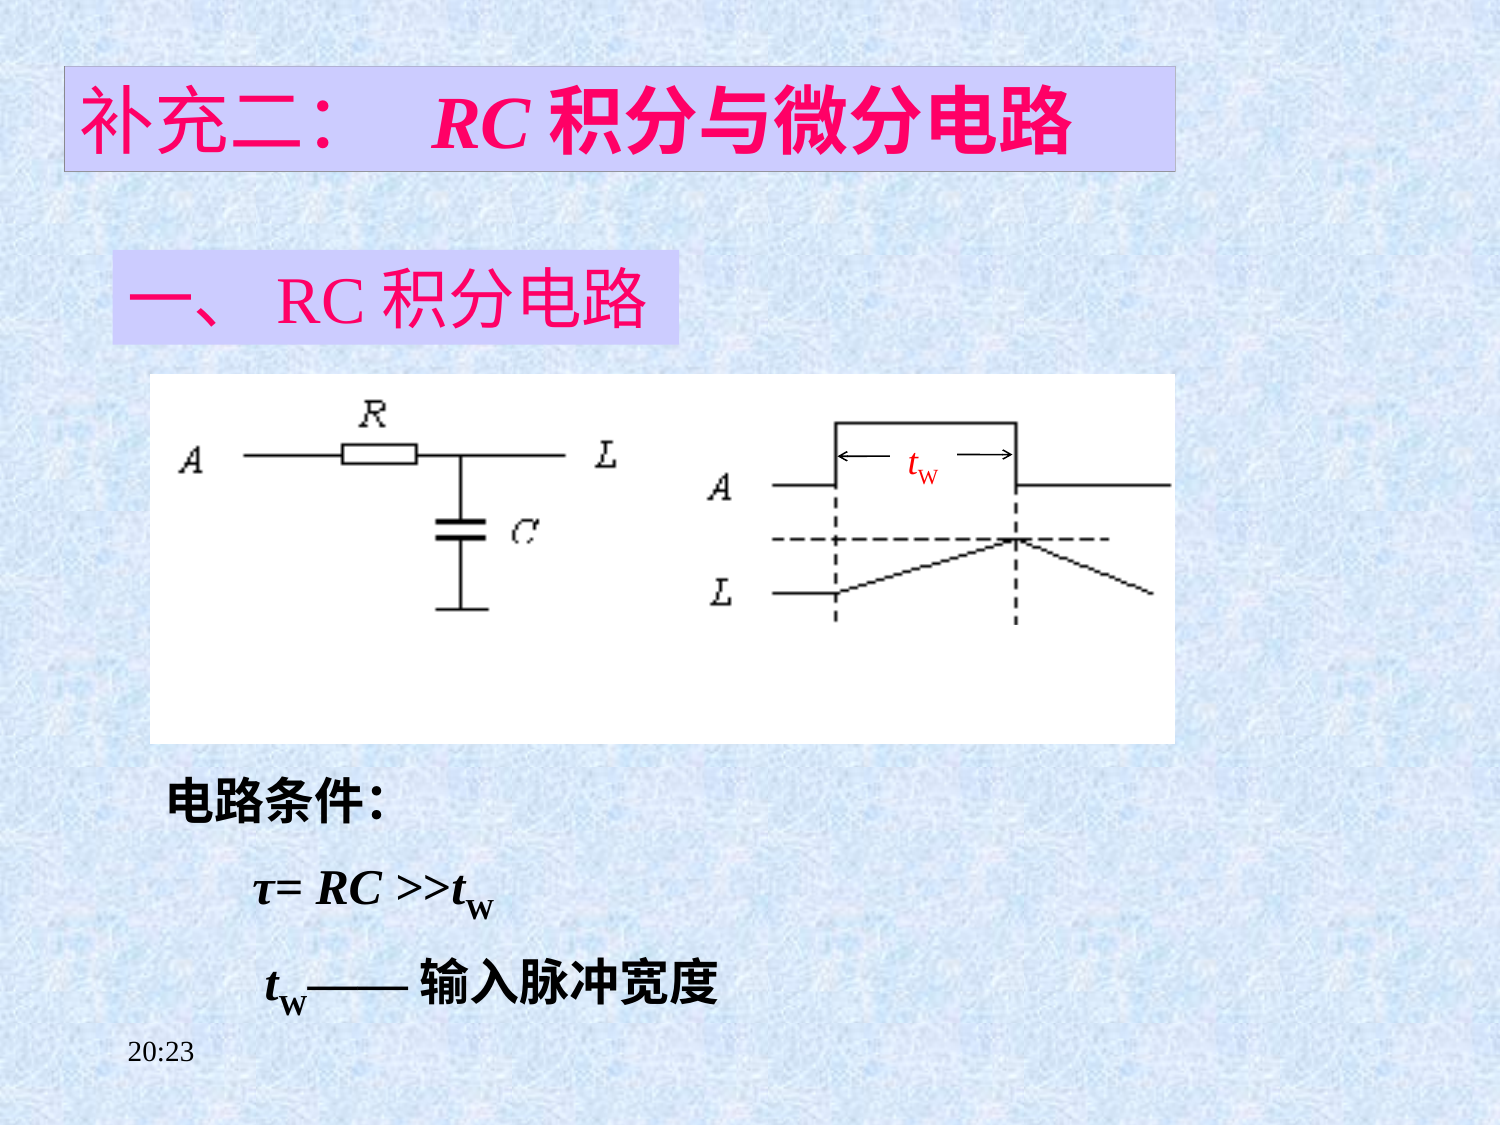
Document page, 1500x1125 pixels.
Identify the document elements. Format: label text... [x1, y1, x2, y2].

text_box 电路条件： τ= RC >>tW tW——输入脉冲宽度 [149, 762, 900, 1029]
picture [0, 0, 1500, 1125]
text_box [837, 437, 1013, 476]
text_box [149, 374, 1176, 745]
text_box 一、RC积分电路 [112, 249, 680, 345]
text_box 补充二： RC积分与微分电路 [64, 66, 1176, 172]
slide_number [112, 1024, 426, 1101]
